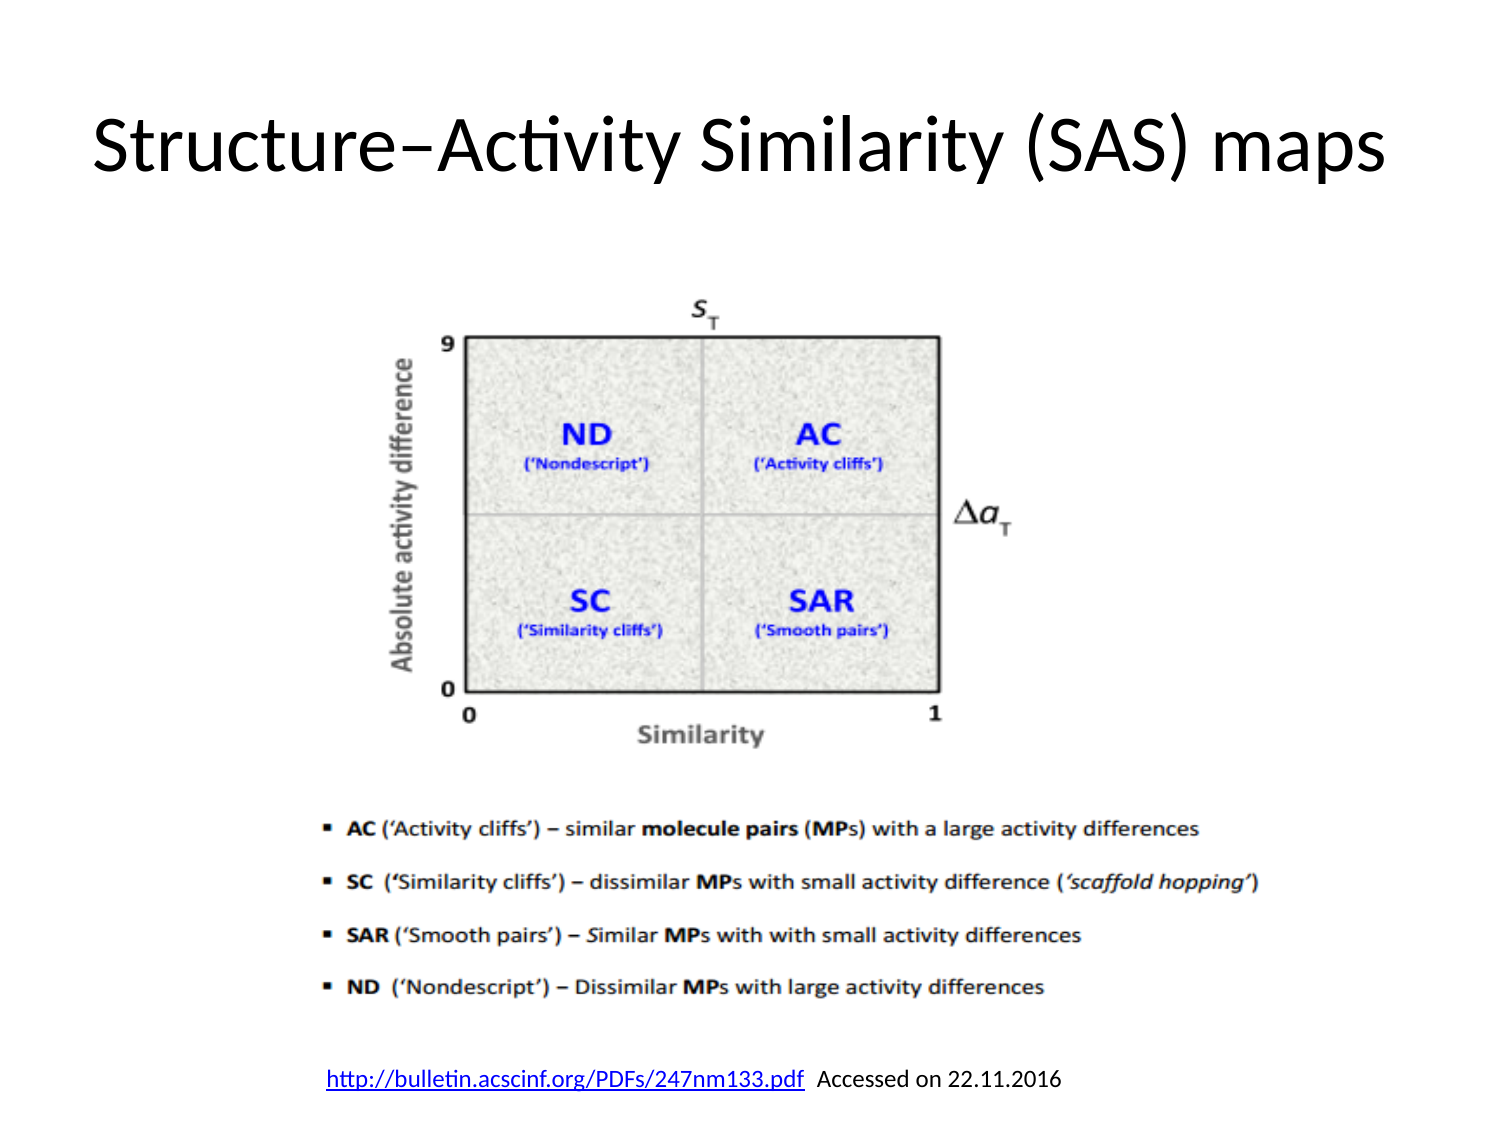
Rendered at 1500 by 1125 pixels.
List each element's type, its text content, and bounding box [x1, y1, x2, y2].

picture [297, 262, 1286, 1040]
text_box http://bulletin.acscinf.org/PDFs/247nm133.pdf Accessed on 22.11.2016 [305, 1055, 1078, 1100]
title Structure–Activity Similarity (SAS) maps [75, 45, 1425, 233]
